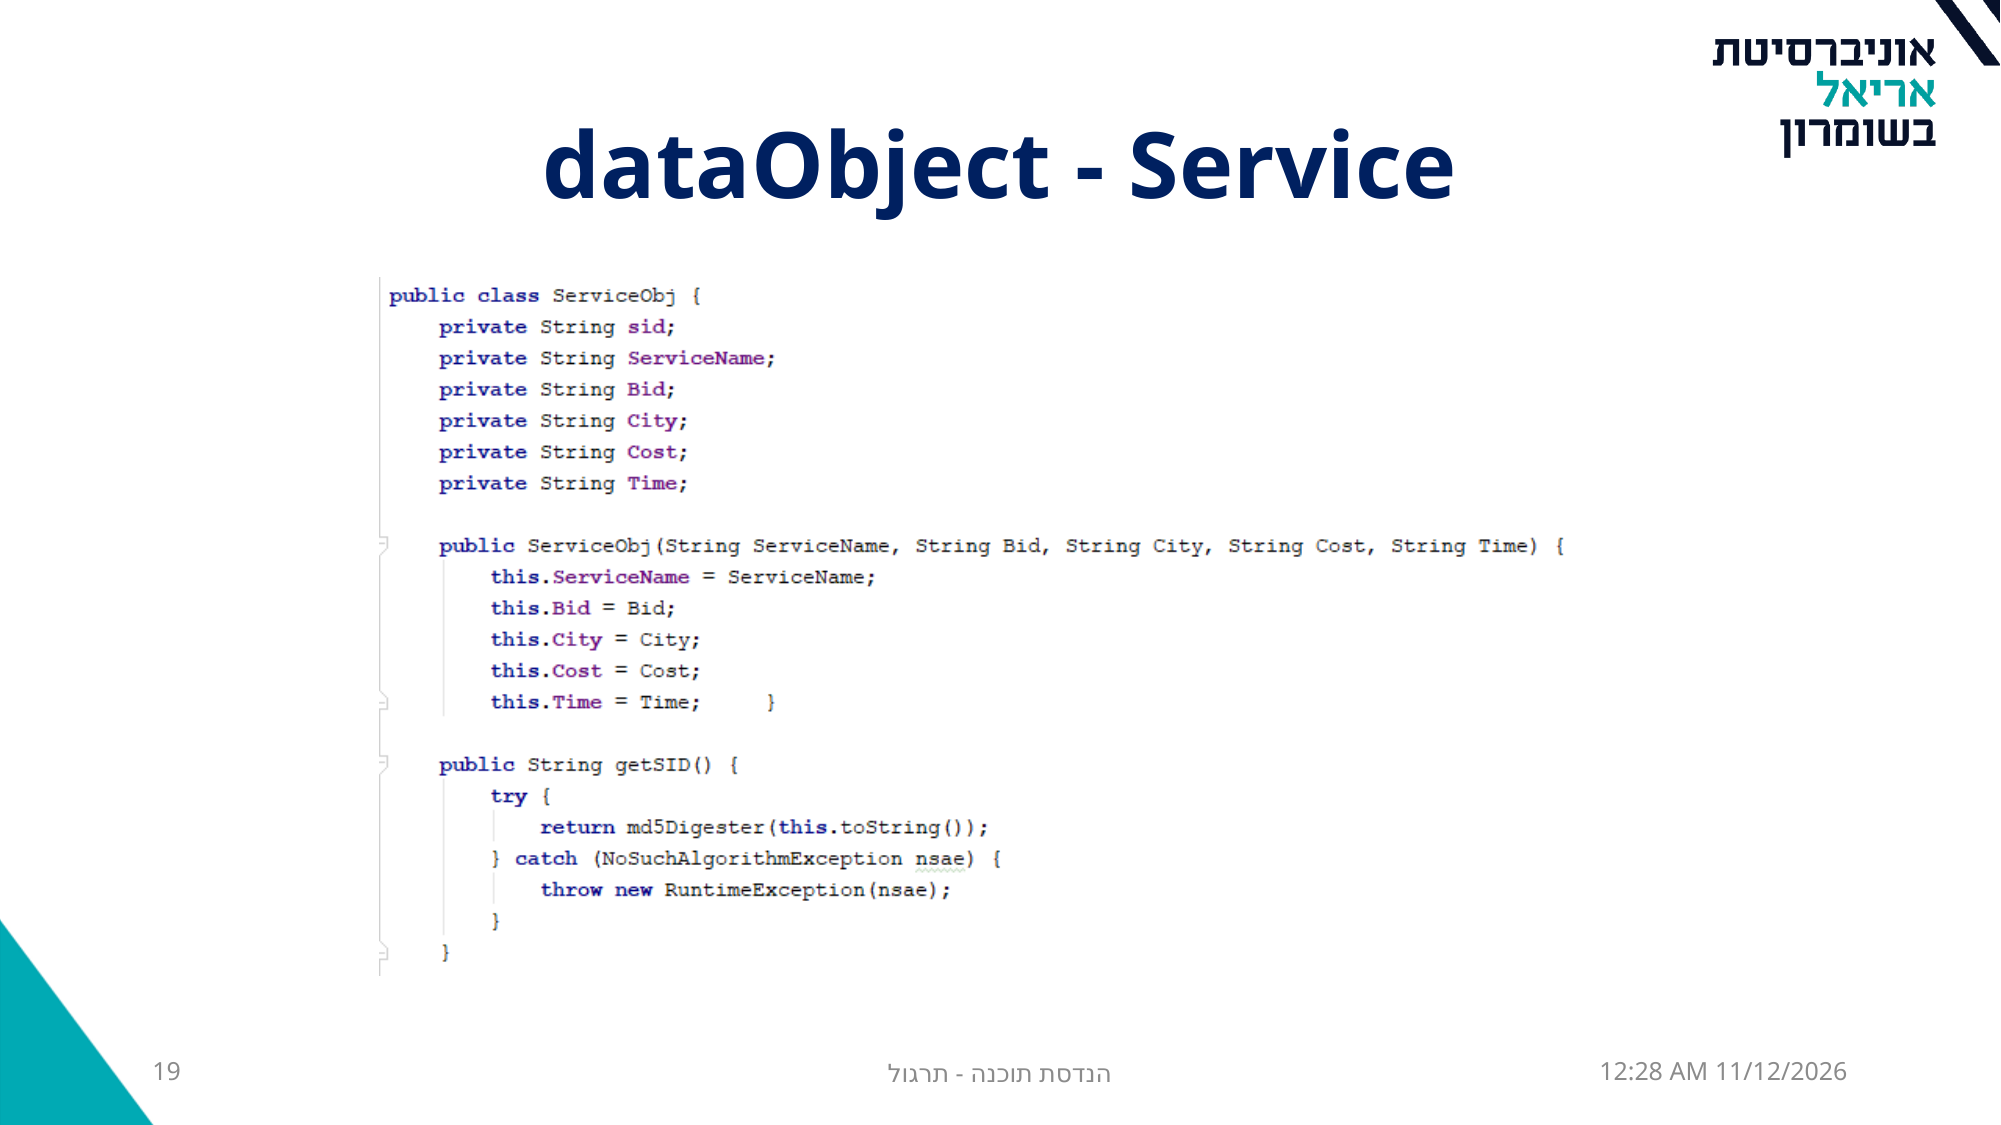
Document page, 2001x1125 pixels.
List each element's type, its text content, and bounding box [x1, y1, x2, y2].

picture [0, 912, 173, 1125]
footer הנדסת תוכנה - תרגול [662, 1042, 1338, 1103]
picture [379, 277, 1582, 976]
picture [1708, 0, 2000, 161]
slide_number 09 דצמבר 19 [1412, 1042, 1863, 1103]
title dataObject - Service [137, 59, 1863, 278]
slide_number 19 [173, 1042, 588, 1103]
